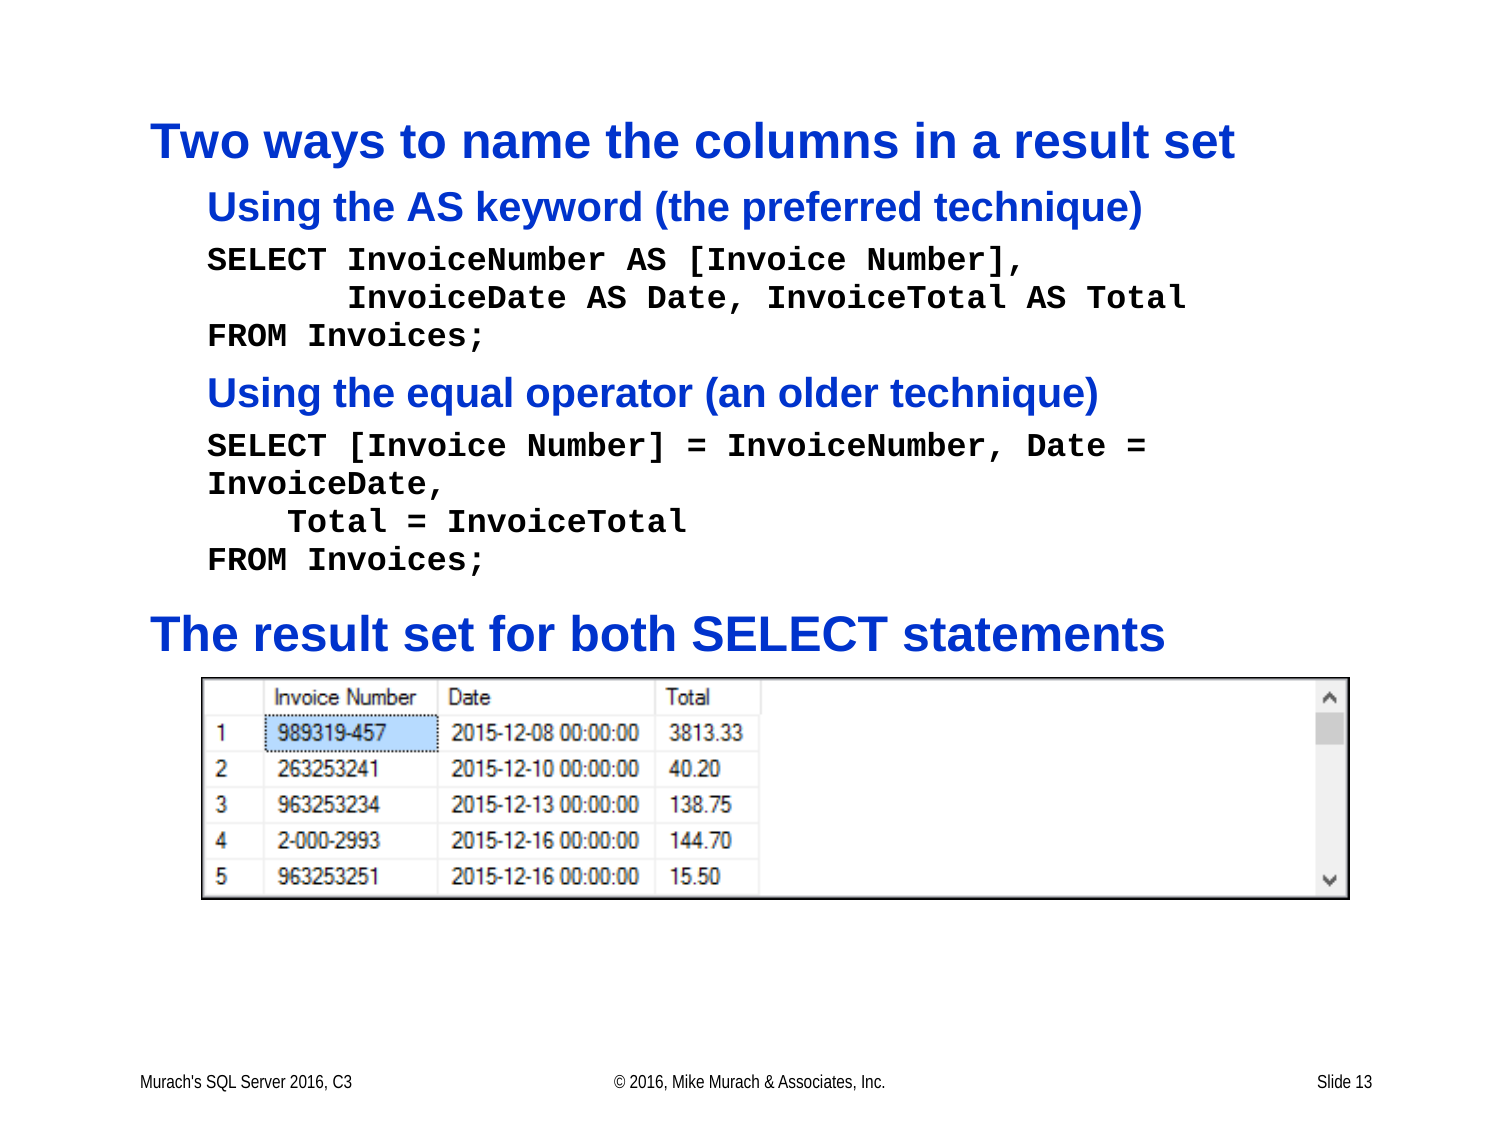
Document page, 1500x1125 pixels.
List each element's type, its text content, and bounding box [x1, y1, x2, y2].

slide_number Slide 13 [1074, 1024, 1388, 1101]
picture [201, 676, 1351, 901]
slide_number Murach's SQL Server 2016, C3 [124, 1024, 451, 1101]
footer © 2016, Mike Murach & Associates, Inc. [474, 1024, 1026, 1101]
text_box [149, 112, 1361, 768]
